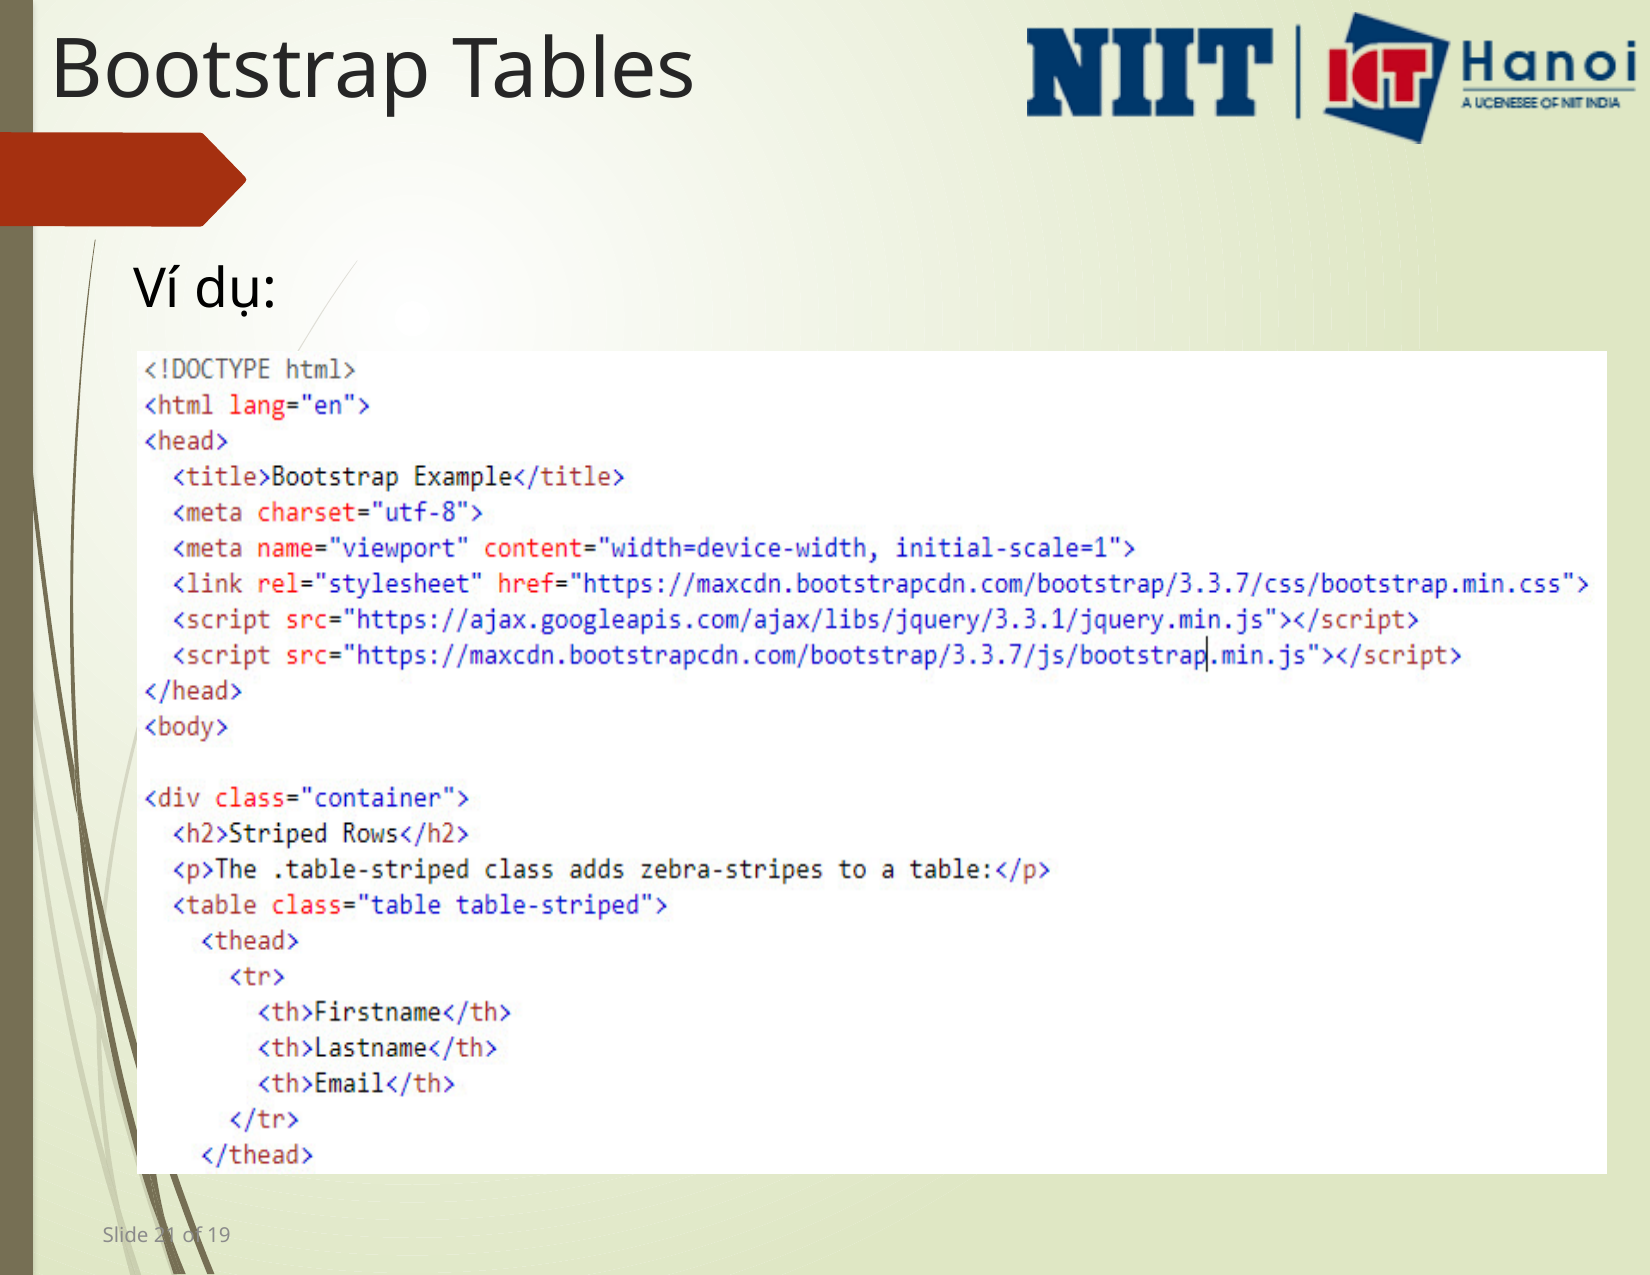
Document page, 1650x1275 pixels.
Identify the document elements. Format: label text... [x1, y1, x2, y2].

picture [1224, 12, 1637, 144]
picture [137, 350, 1608, 1175]
title Bootstrap Tables [34, 7, 1224, 152]
text_box Ví dụ: [118, 245, 806, 327]
footer Slide 21 of 19 [82, 1215, 1568, 1257]
